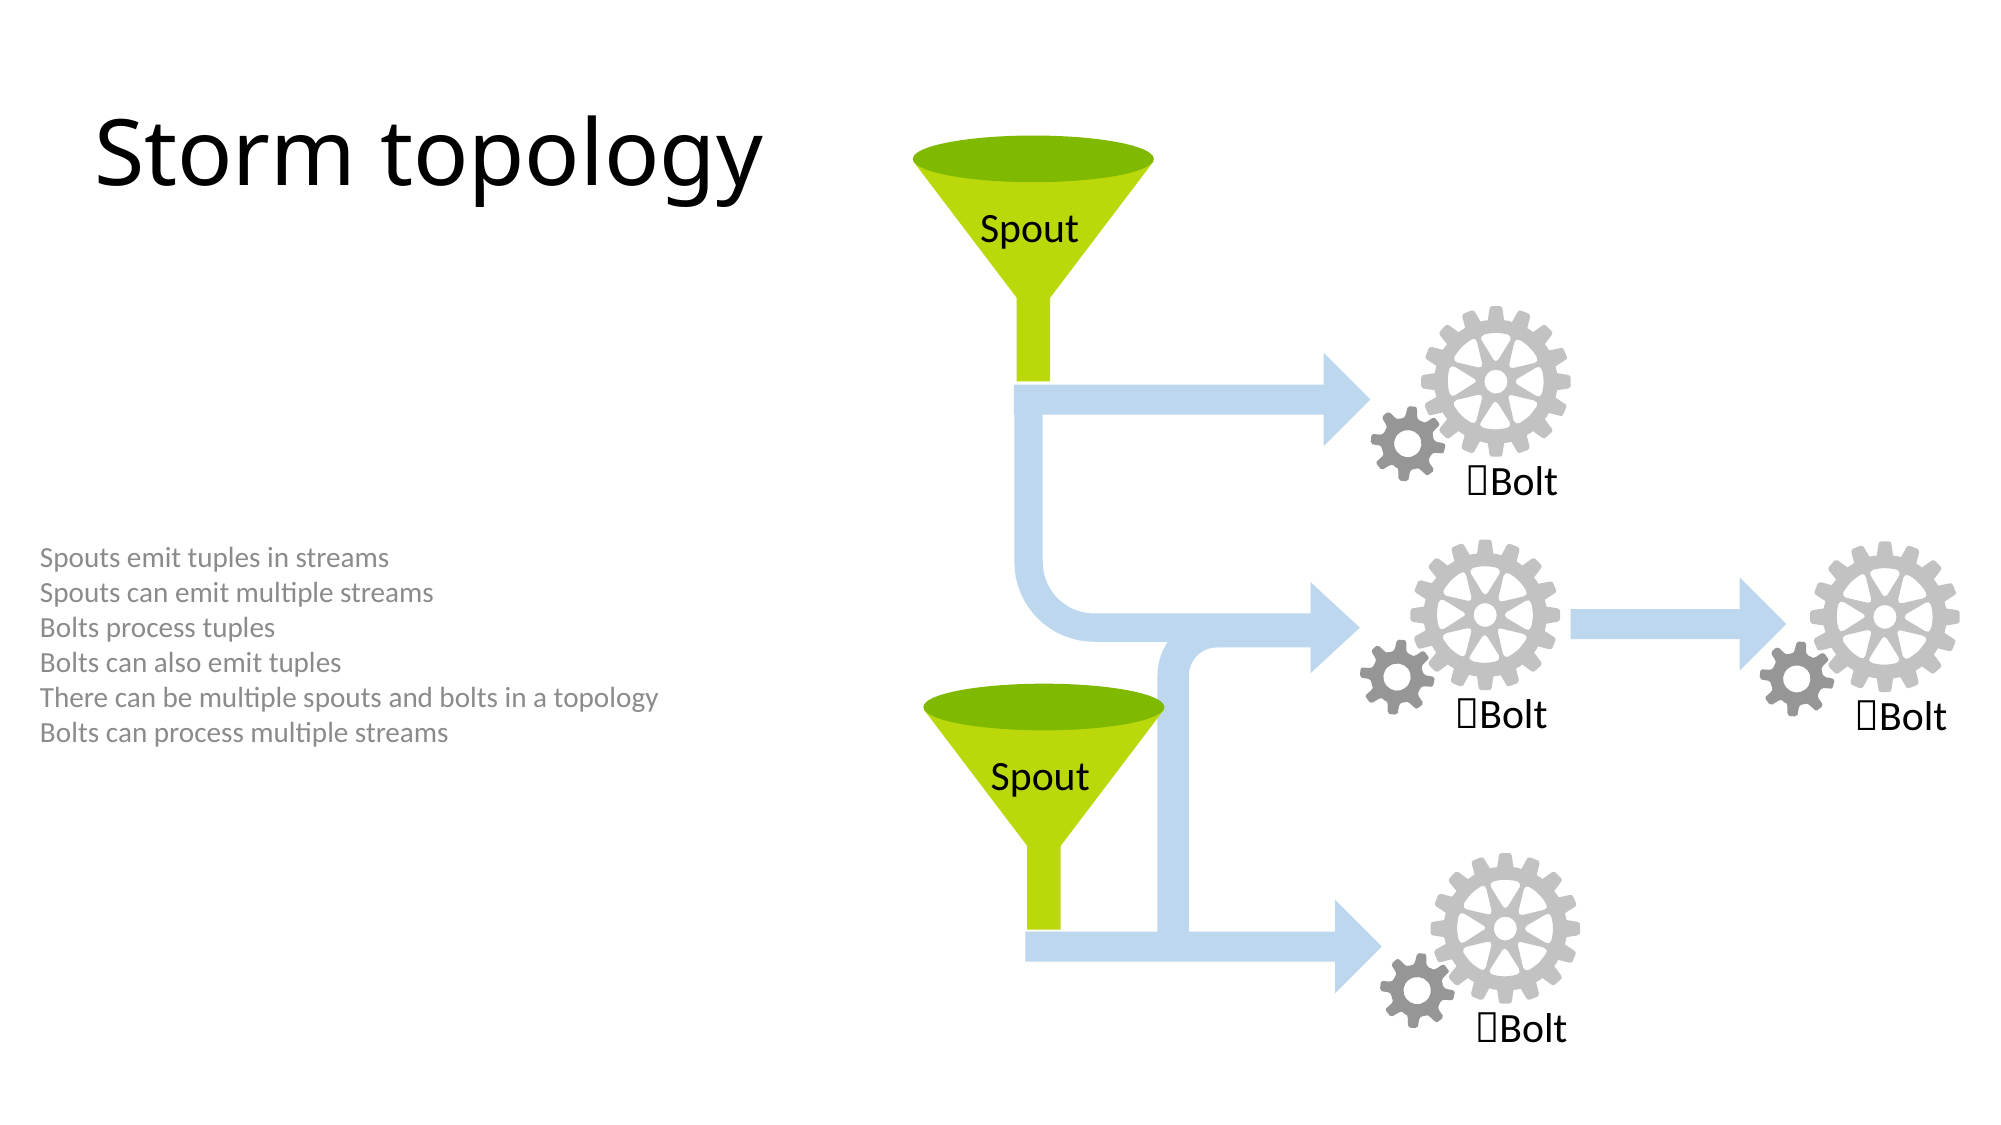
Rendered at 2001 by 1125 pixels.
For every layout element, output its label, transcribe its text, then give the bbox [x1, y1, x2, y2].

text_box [1370, 306, 1583, 512]
list Spouts emit tuples in streams Spouts can emit multiple streams Bolts process tuples Bolts can also emit tuples There can be multiple spouts and bolts in a topology Bolts can process multiple streams [24, 182, 943, 1105]
text_box [1024, 897, 1380, 996]
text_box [1359, 539, 1572, 746]
text_box [1013, 408, 1359, 676]
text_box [1759, 541, 1972, 748]
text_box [1380, 853, 1592, 1059]
text_box [1572, 574, 1759, 674]
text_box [923, 683, 1165, 930]
text_box Storm topology [79, 47, 1805, 265]
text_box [912, 135, 1154, 382]
text_box [1156, 595, 1355, 940]
text_box [1012, 350, 1370, 449]
